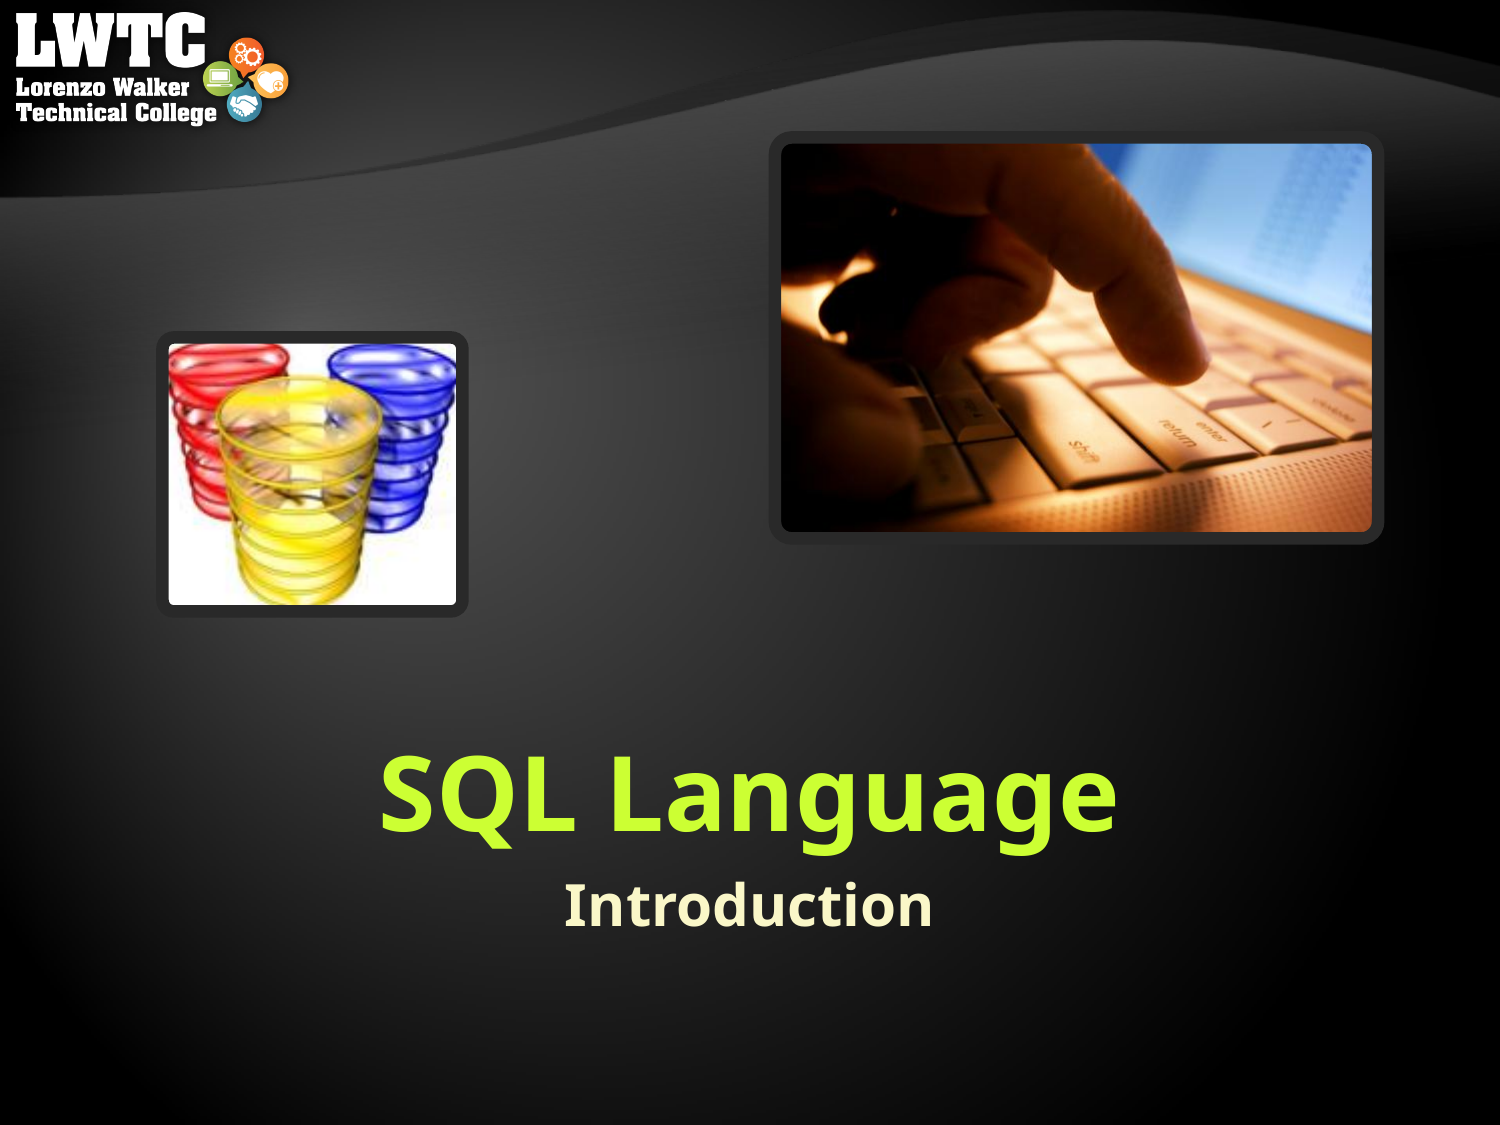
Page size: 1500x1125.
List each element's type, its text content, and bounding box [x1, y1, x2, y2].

subtitle Introduction [75, 856, 1425, 950]
picture [0, 0, 1500, 1125]
title SQL Language [75, 737, 1425, 850]
